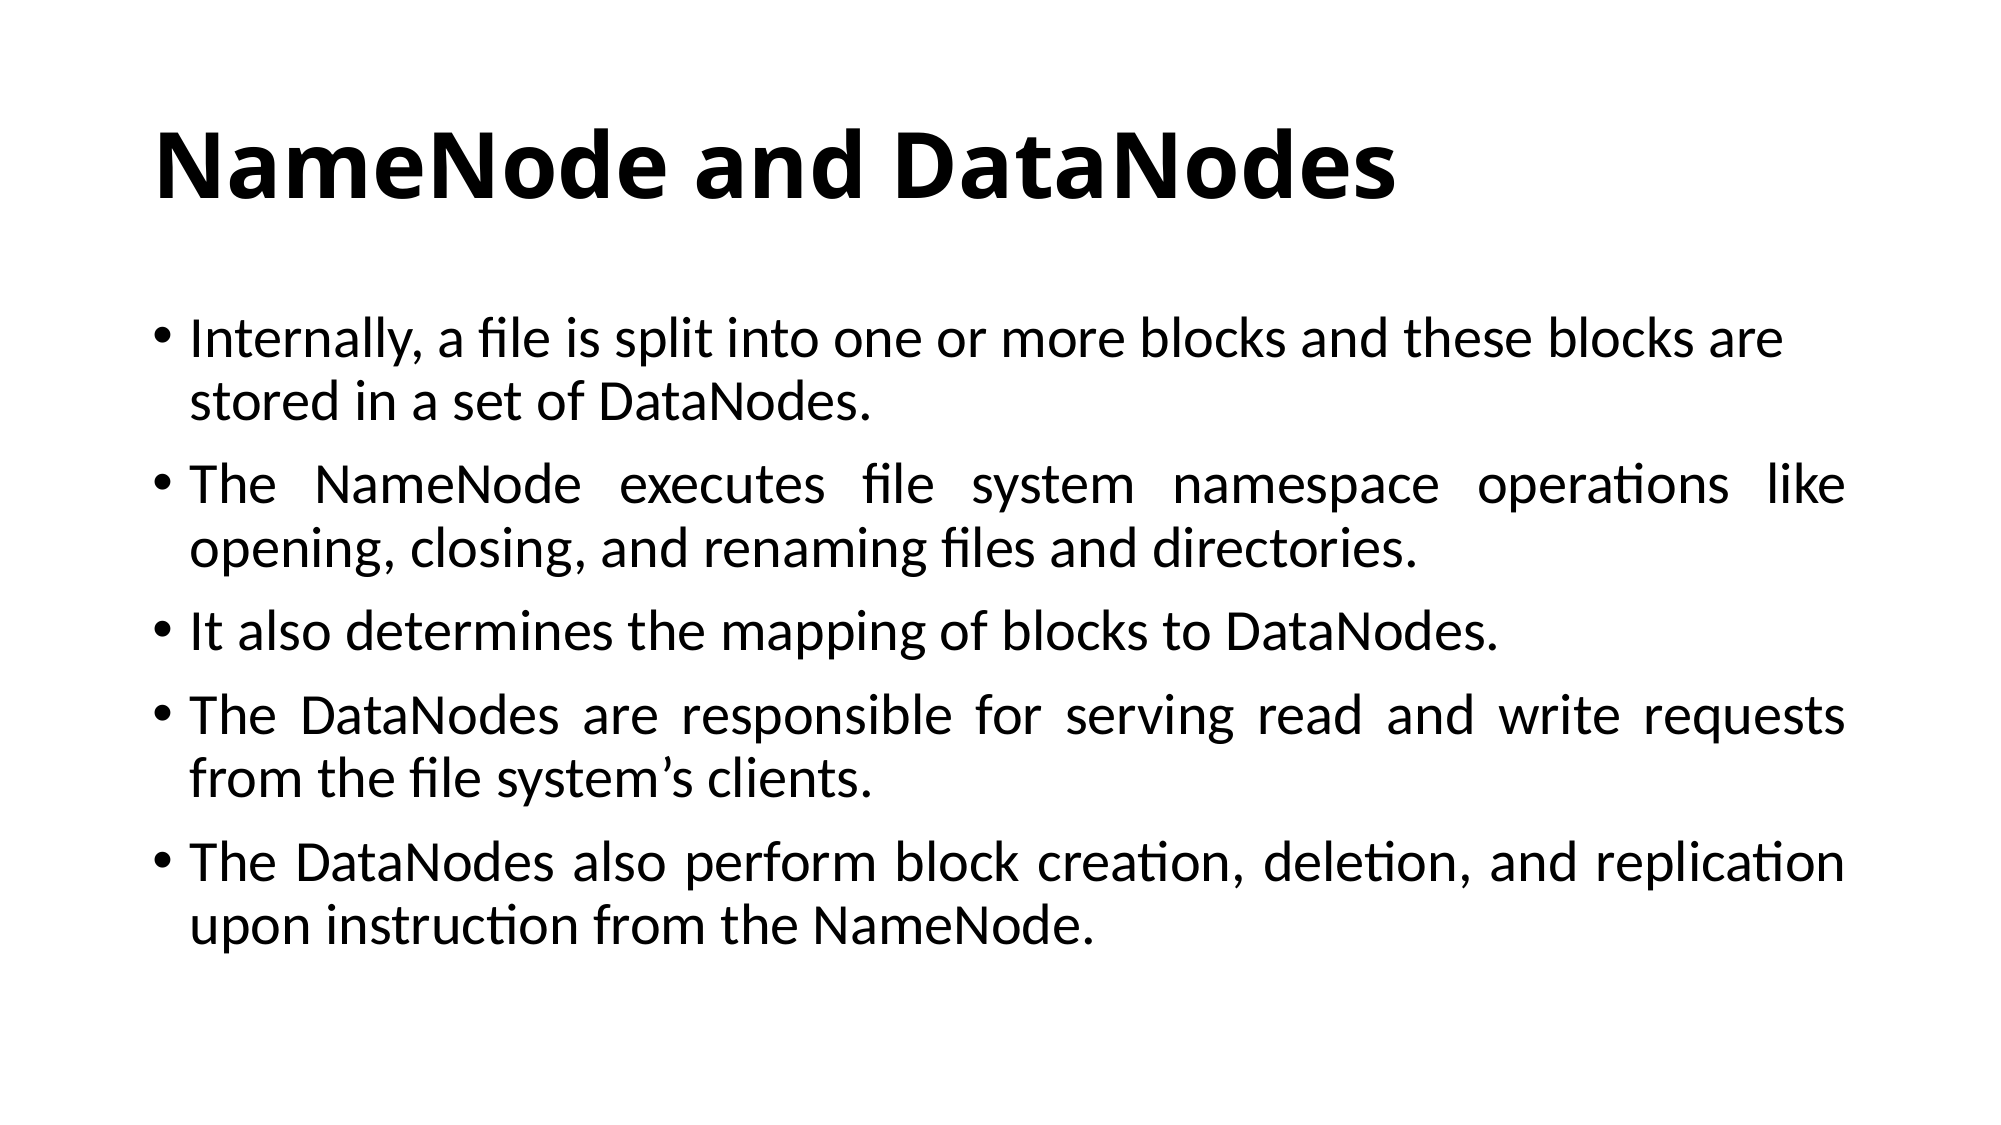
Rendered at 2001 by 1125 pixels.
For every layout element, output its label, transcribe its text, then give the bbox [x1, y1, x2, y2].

title NameNode and DataNodes [137, 59, 1863, 278]
list Internally, a file is split into one or more blocks and these blocks are stored in a set of DataNodes. The NameNode executes file system namespace operations like opening, closing, and renaming files and directories. It also determines the mapping of blocks to DataNodes. The DataNodes are responsible for serving read and write requests from the file system’s clients. The DataNodes also perform block creation, deletion, and replication upon instruction from the NameNode. [137, 299, 1863, 1014]
